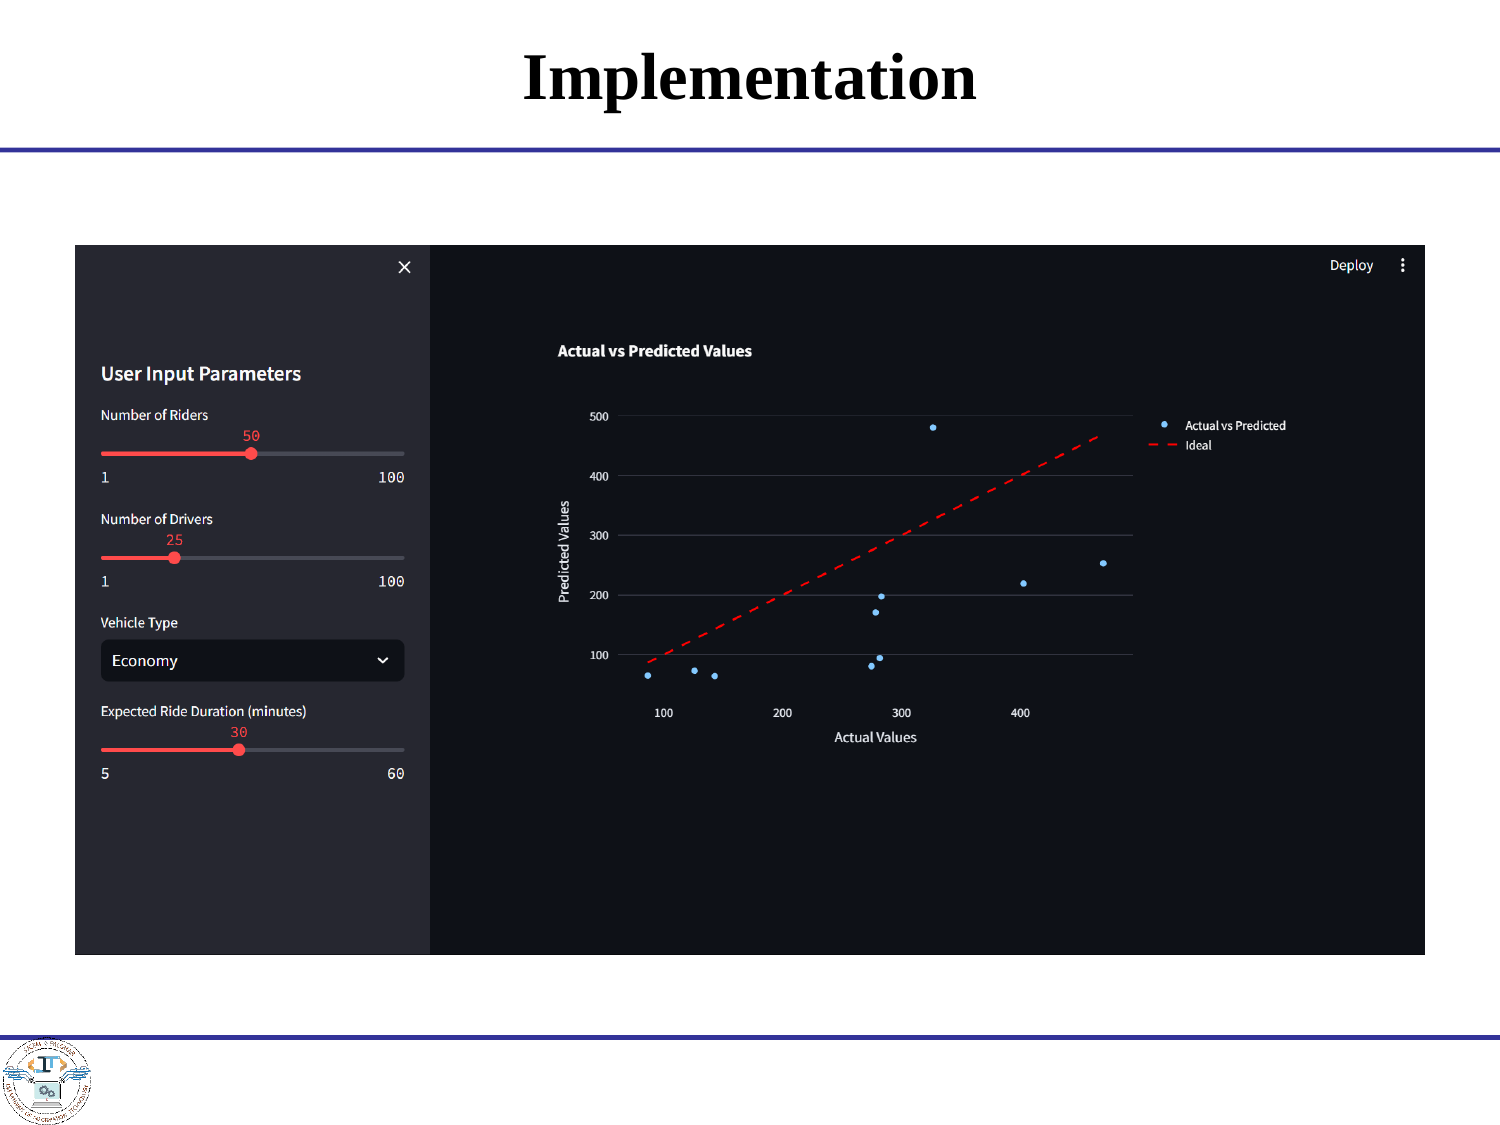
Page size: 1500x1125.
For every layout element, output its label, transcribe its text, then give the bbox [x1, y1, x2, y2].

picture [0, 1037, 93, 1125]
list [74, 244, 1426, 956]
title Implementation [74, 19, 1426, 126]
